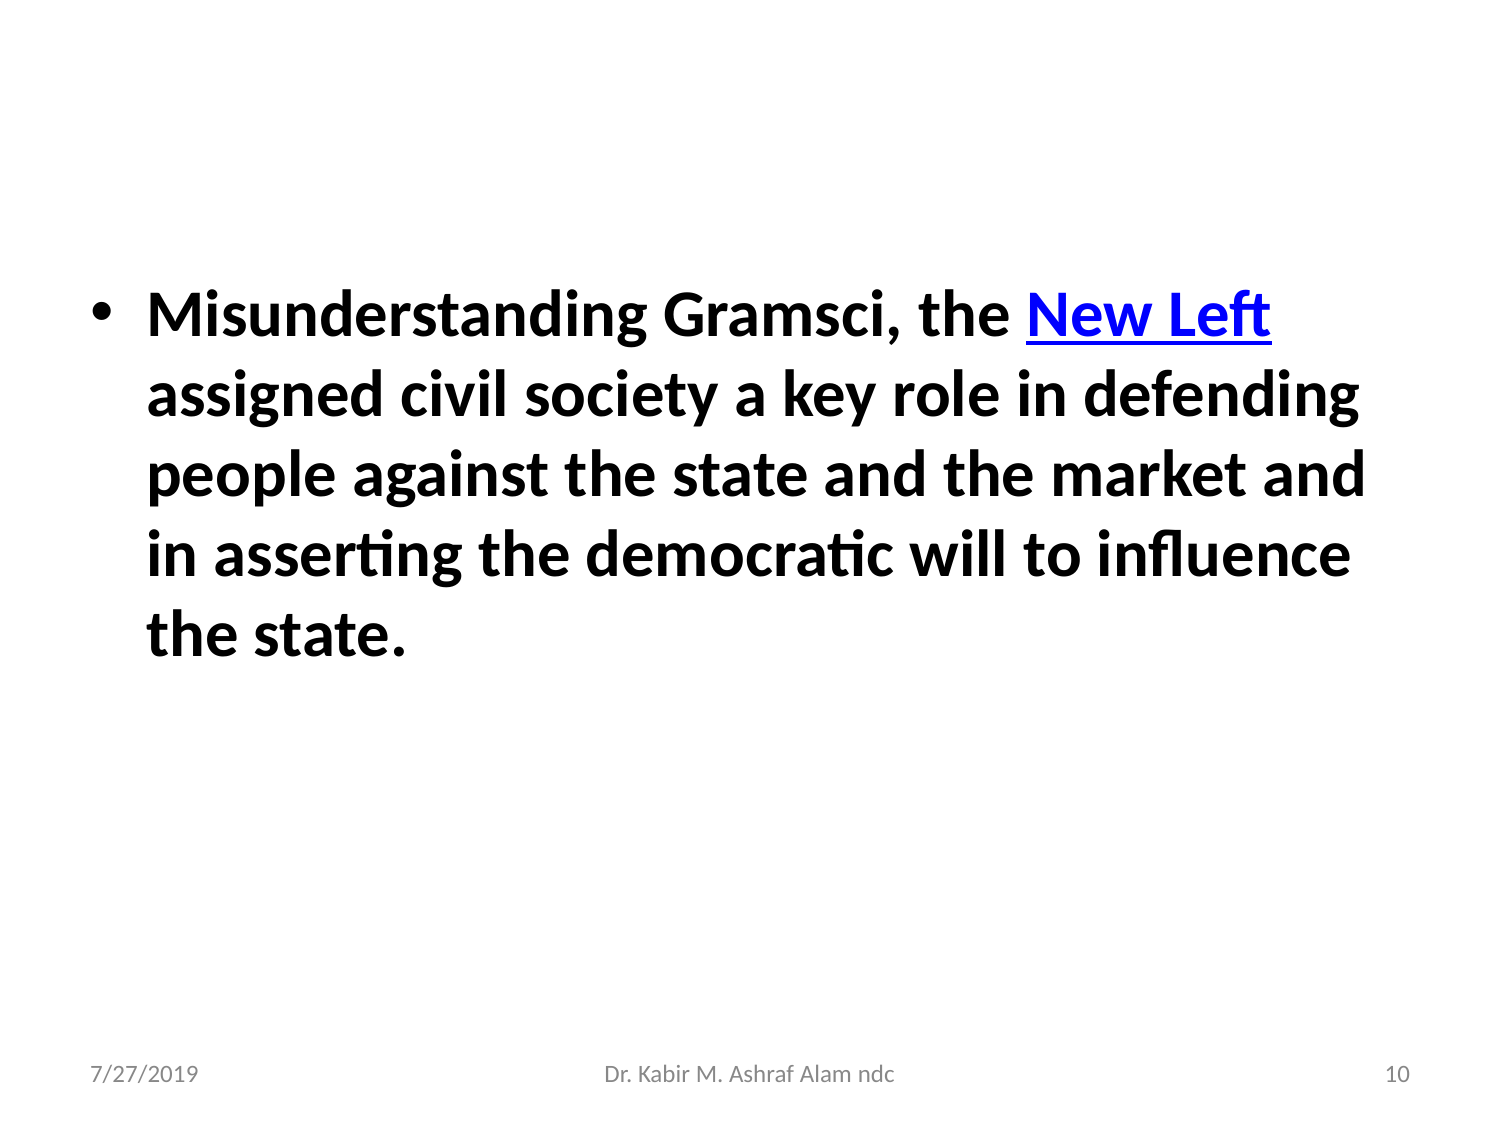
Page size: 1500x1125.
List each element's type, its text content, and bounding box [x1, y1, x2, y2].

slide_number ‹#› [1074, 1042, 1425, 1103]
list Misunderstanding Gramsci, the New Left assigned civil society a key role in defending people against the state and the market and in asserting the democratic will to influence the state. [75, 262, 1425, 1005]
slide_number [75, 1042, 425, 1103]
footer Dr. Kabir M. Ashraf Alam ndc [512, 1042, 988, 1103]
